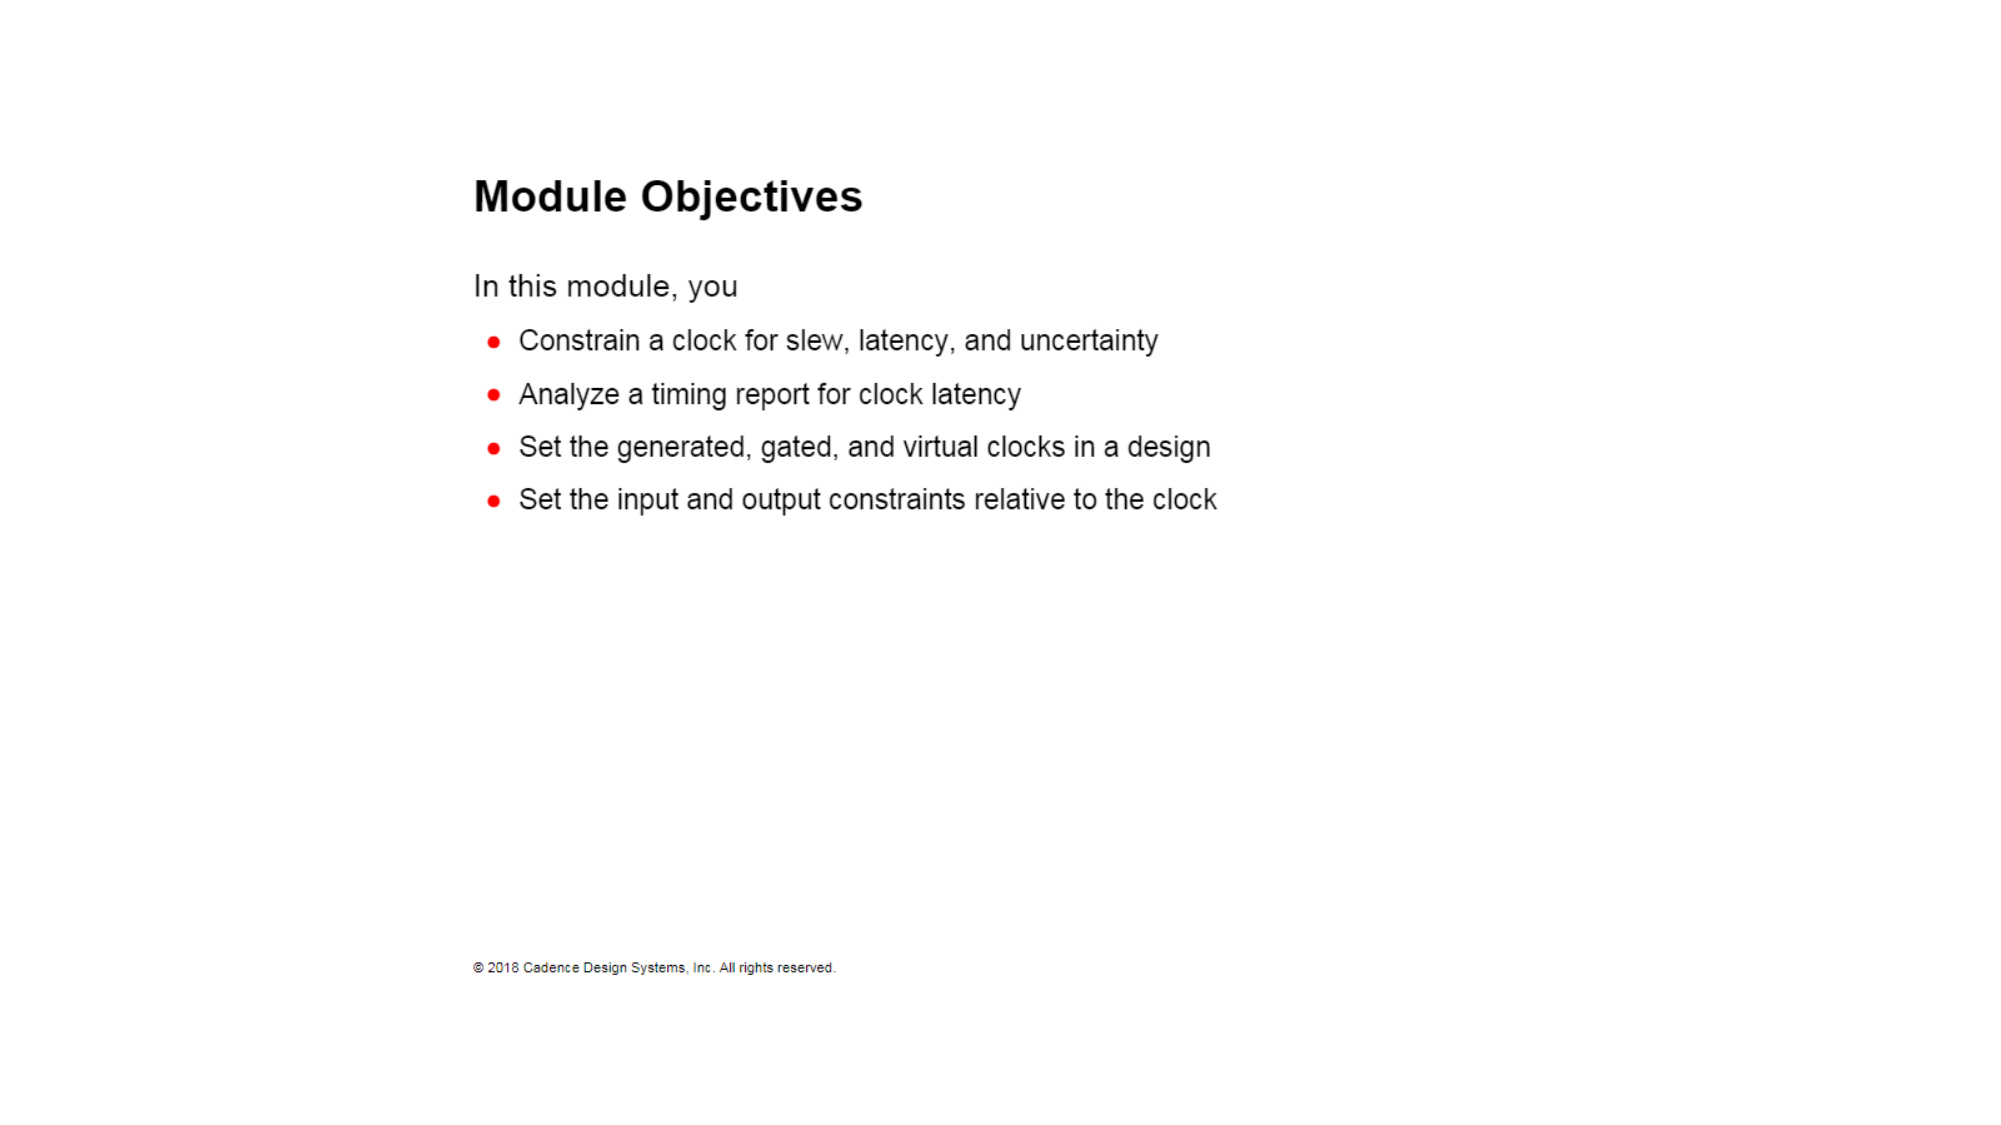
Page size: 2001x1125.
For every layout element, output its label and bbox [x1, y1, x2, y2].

picture [436, 139, 1564, 985]
